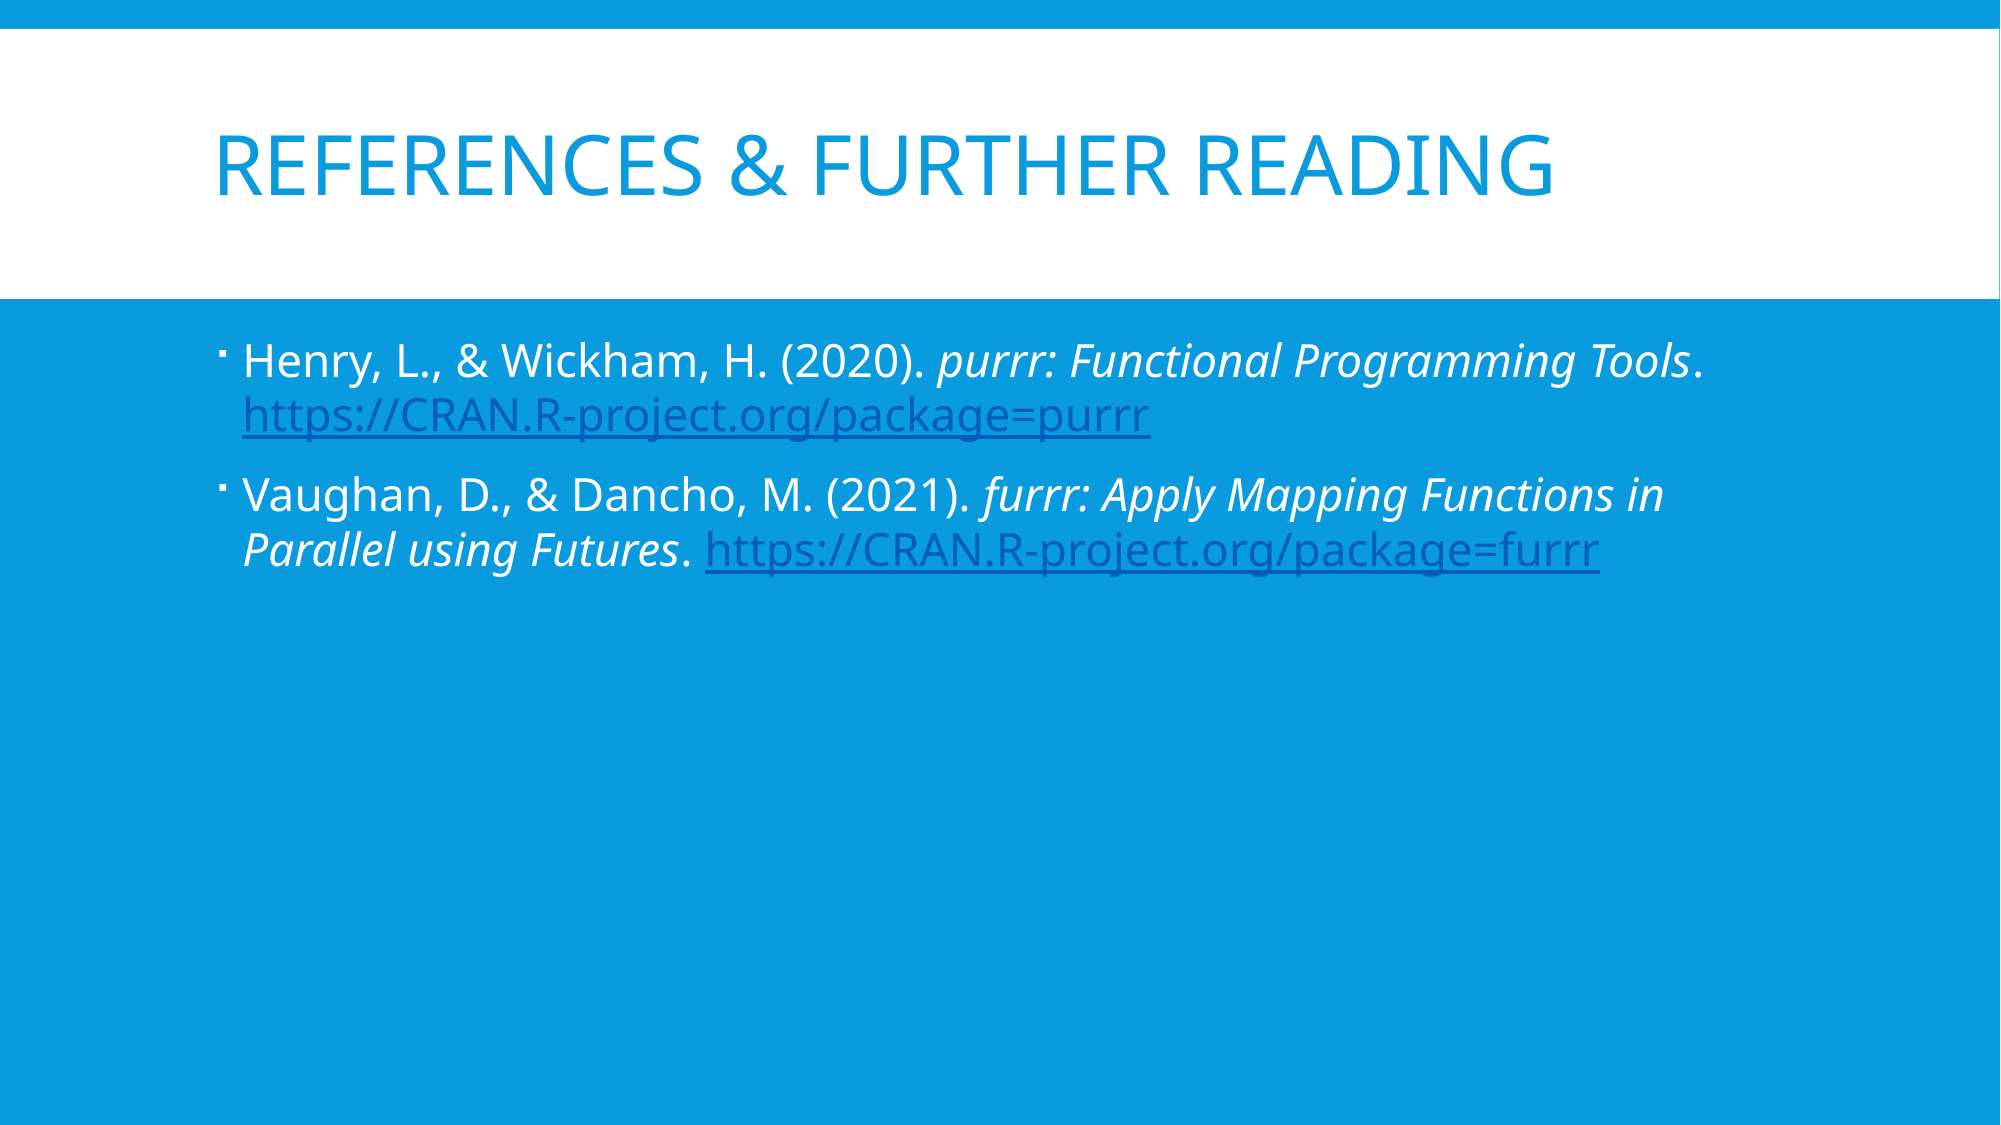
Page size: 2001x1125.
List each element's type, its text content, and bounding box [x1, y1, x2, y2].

list Henry, L., & Wickham, H. (2020). purrr: Functional Programming Tools. https://CRAN.R-project.org/package=purrr Vaughan, D., & Dancho, M. (2021). furrr: Apply Mapping Functions in Parallel using Futures. https://CRAN.R-project.org/package=furrr [197, 329, 1803, 1020]
title References & Further Reading [197, 46, 1803, 295]
